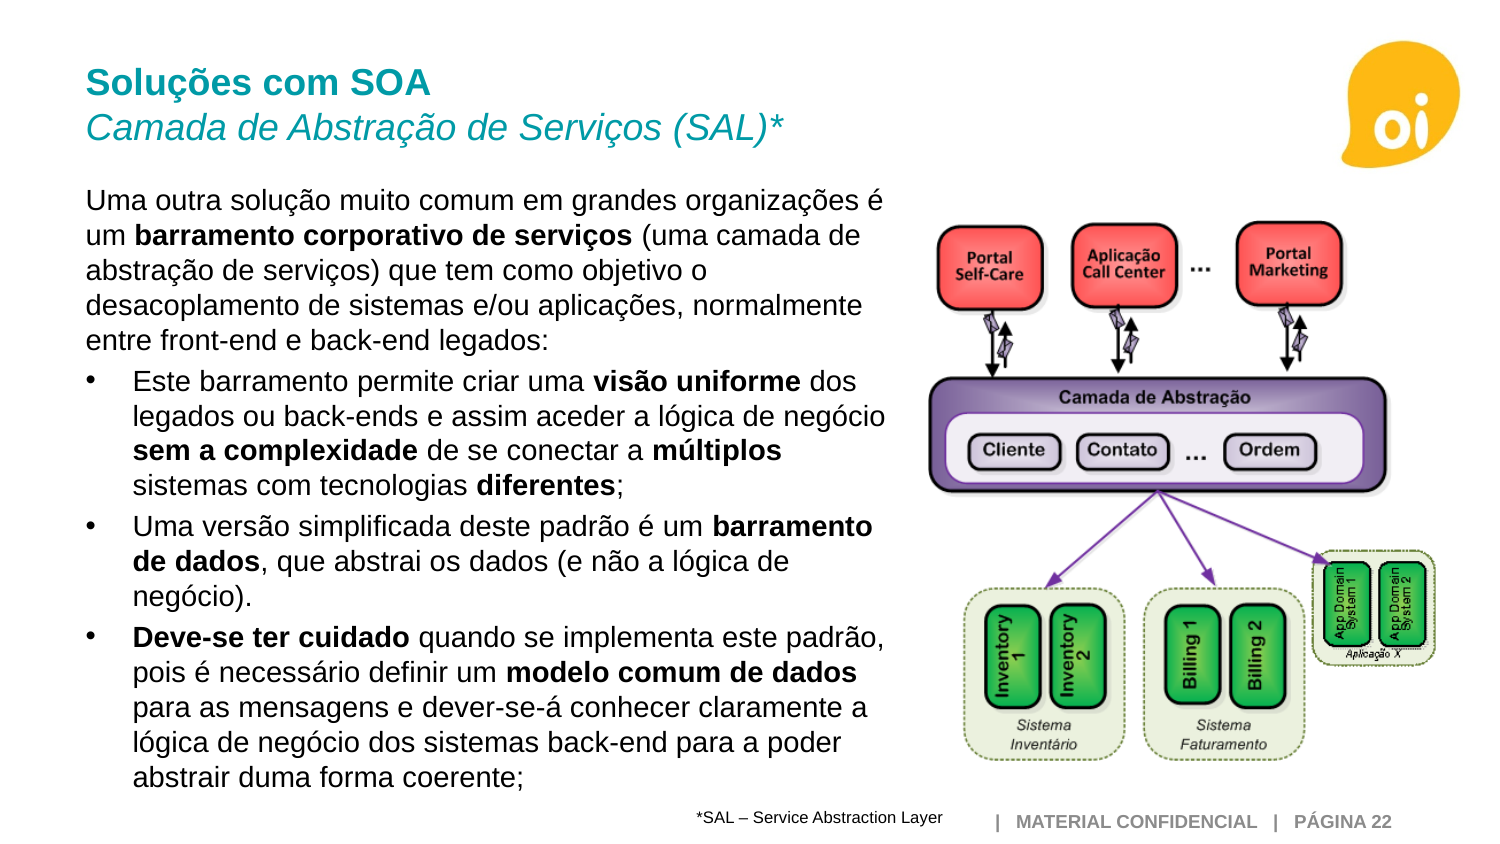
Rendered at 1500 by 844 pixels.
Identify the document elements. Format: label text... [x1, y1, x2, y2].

picture [0, 0, 1500, 844]
text_box *SAL – Service Abstraction Layer [159, 799, 963, 835]
list Uma outra solução muito comum em grandes organizações é um barramento corporativo de serviços (uma camada de abstração de serviços) que tem como objetivo o desacoplamento de sistemas e/ou aplicações, normalmente entre front-end e back-end legados: Este barramento permite criar uma visão uniforme dos legados ou back-ends e assim aceder a lógica de negócio sem a complexidade de se conectar a múltiplos sistemas com tecnologias diferentes; Uma versão simplificada deste padrão é um barramento de dados, que abstrai os dados (e não a lógica de negócio). Deve-se ter cuidado quando se implementa este padrão, pois é necessário definir um modelo comum de dados para as mensagens e dever-se-á conhecer claramente a lógica de negócio dos sistemas back-end para a poder abstrair duma forma coerente; [70, 173, 904, 811]
slide_number | MATERIAL CONFIDENCIAL | PÁGINA 22 [773, 799, 1408, 844]
title Soluções com SOA Camada de Abstração de Serviços (SAL)* [70, 50, 1182, 157]
